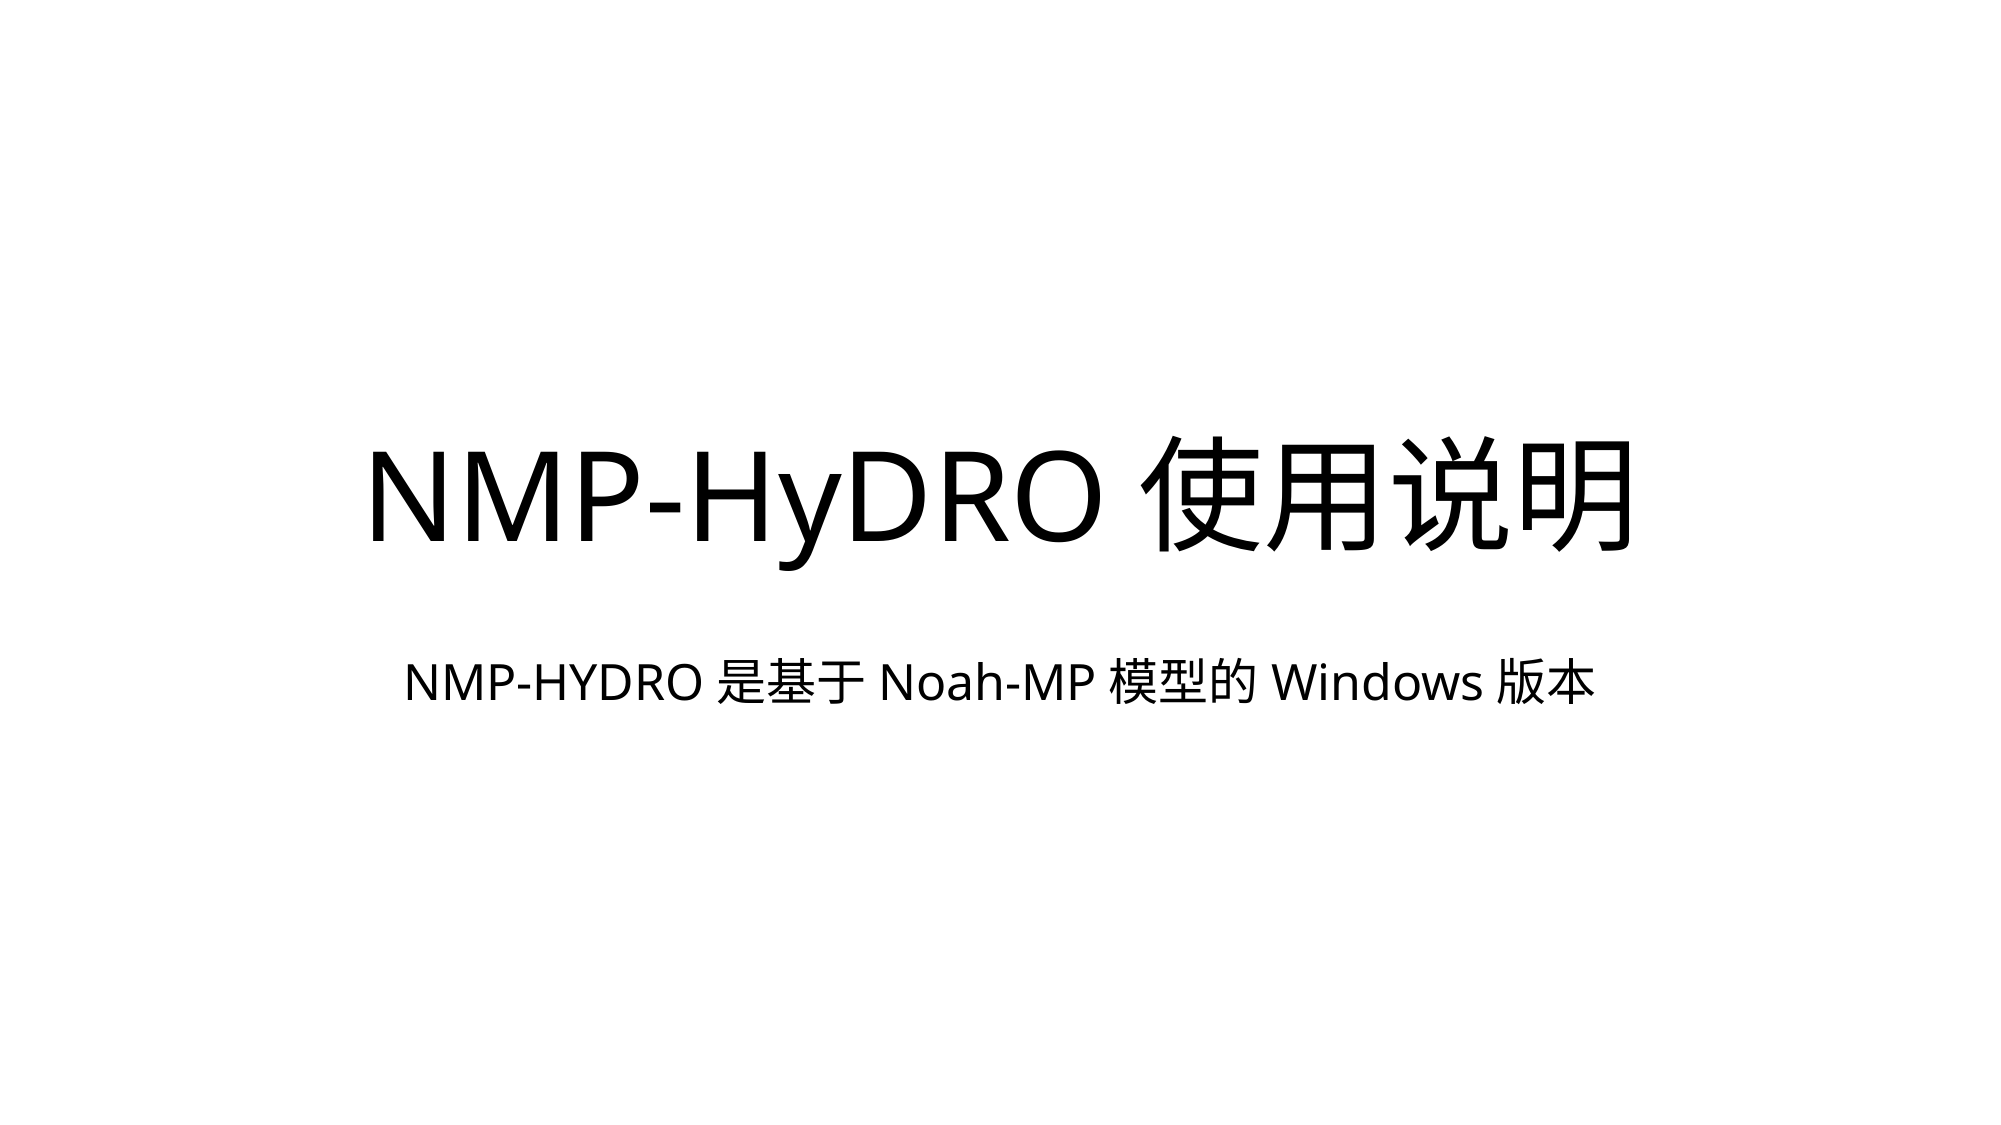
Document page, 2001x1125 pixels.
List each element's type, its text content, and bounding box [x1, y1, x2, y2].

title NMP-HyDRO使用说明 [249, 184, 1750, 576]
subtitle NMP-HYDRO是基于Noah-MP模型的Windows版本 [249, 649, 1750, 922]
